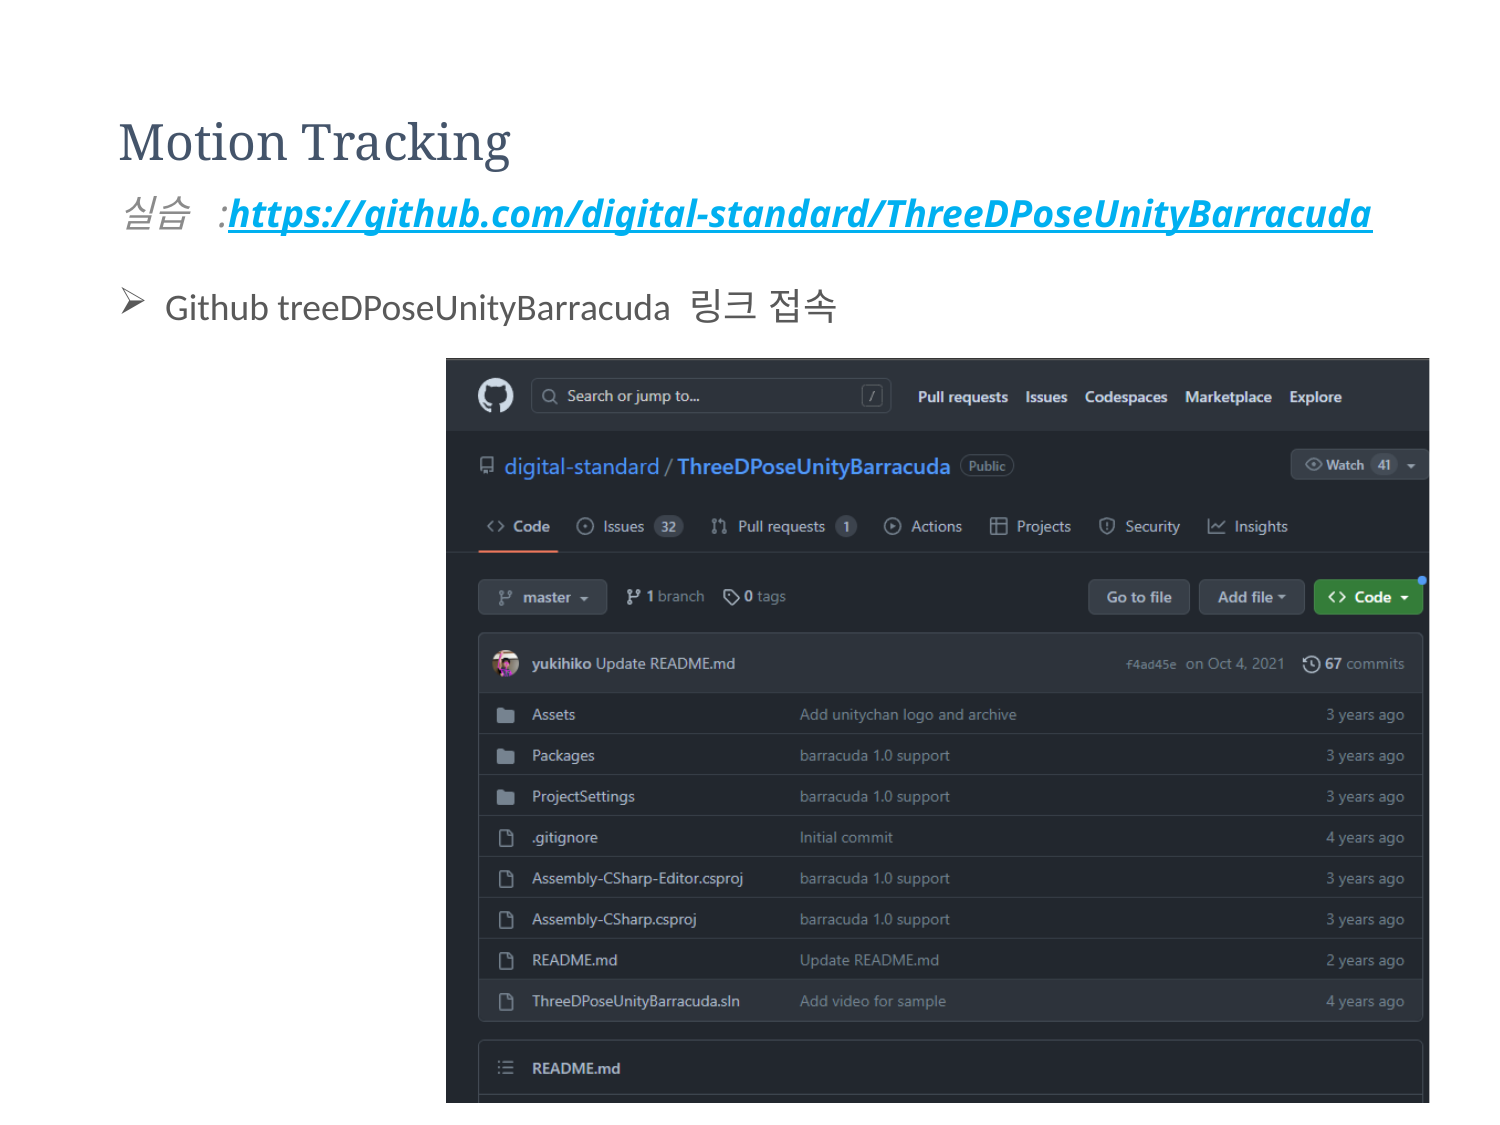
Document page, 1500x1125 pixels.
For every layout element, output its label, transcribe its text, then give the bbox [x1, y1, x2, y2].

text_box Motion Tracking [103, 102, 1407, 170]
text_box Github treeDPoseUnityBarracuda 링크 접속 [103, 275, 1098, 336]
text_box 실습 :https://github.com/digital-standard/ThreeDPoseUnityBarracuda [104, 172, 1395, 252]
picture [446, 358, 1430, 1103]
